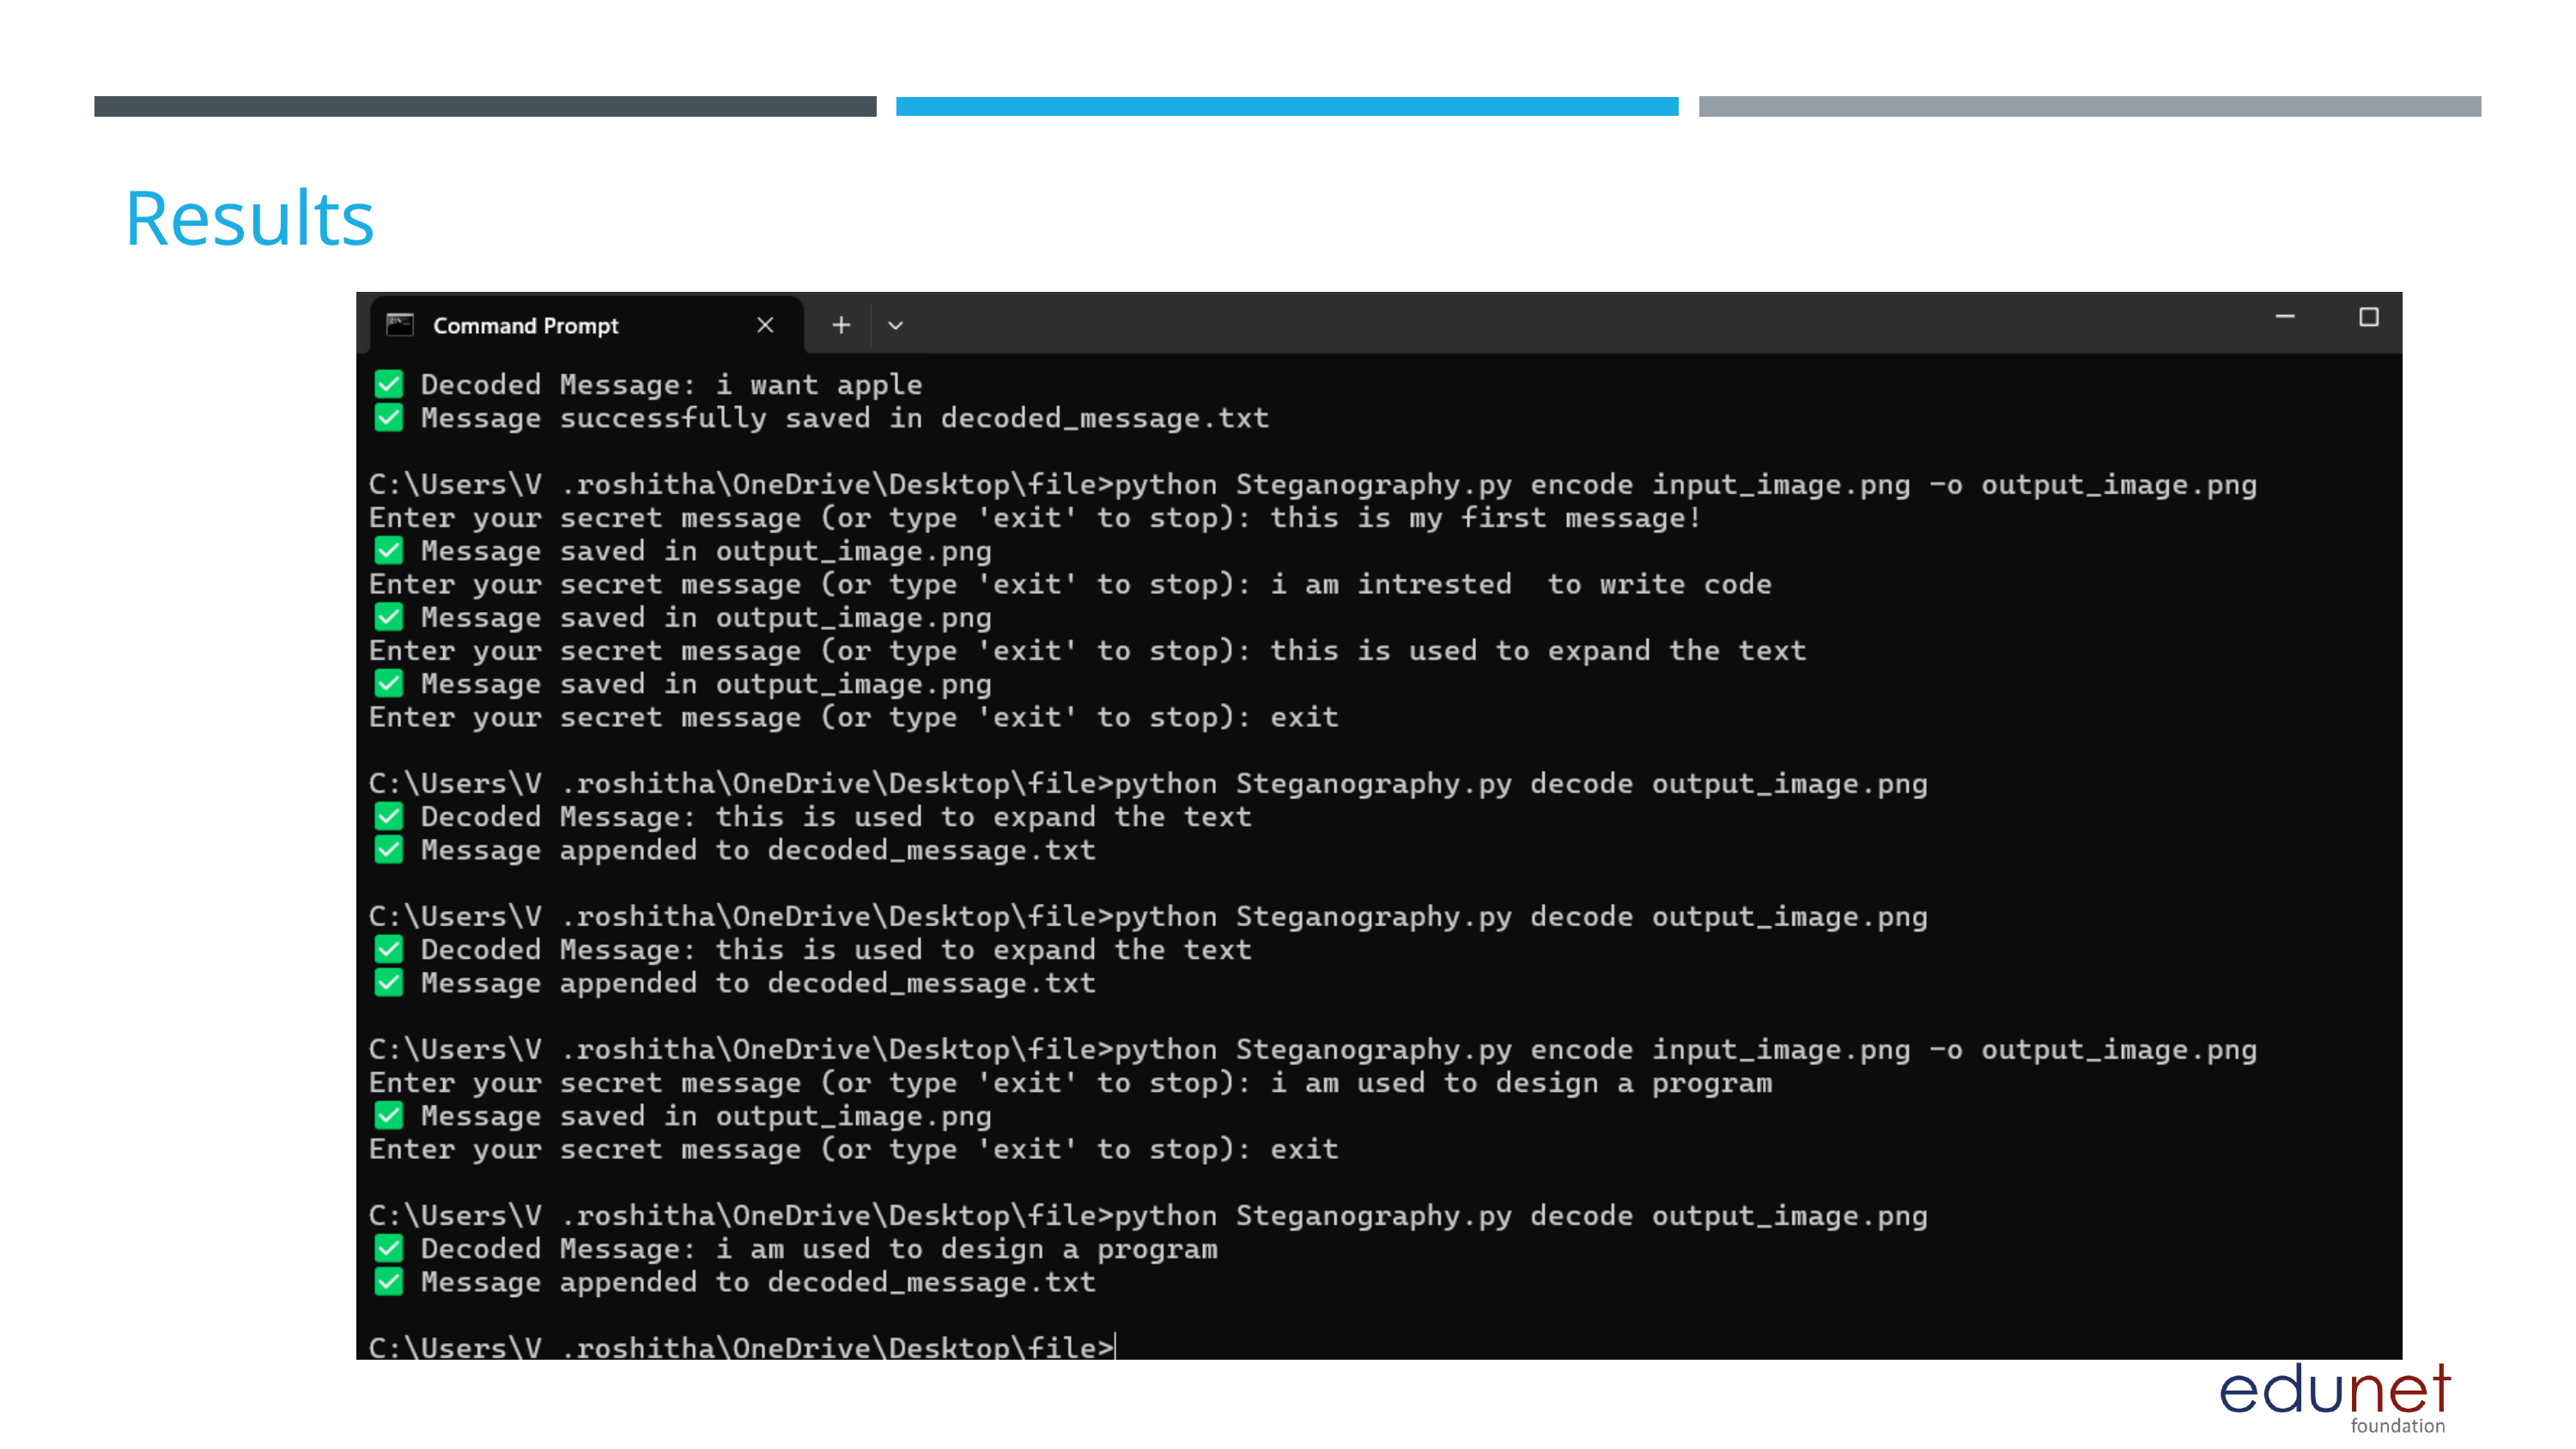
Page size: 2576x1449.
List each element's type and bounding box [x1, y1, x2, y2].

text_box [94, 96, 878, 118]
text_box [356, 292, 2403, 1361]
text_box [896, 96, 1680, 117]
text_box [1698, 95, 2482, 118]
text_box [122, 148, 2454, 261]
text_box [2215, 1360, 2454, 1437]
text_box [1090, 654, 1761, 939]
